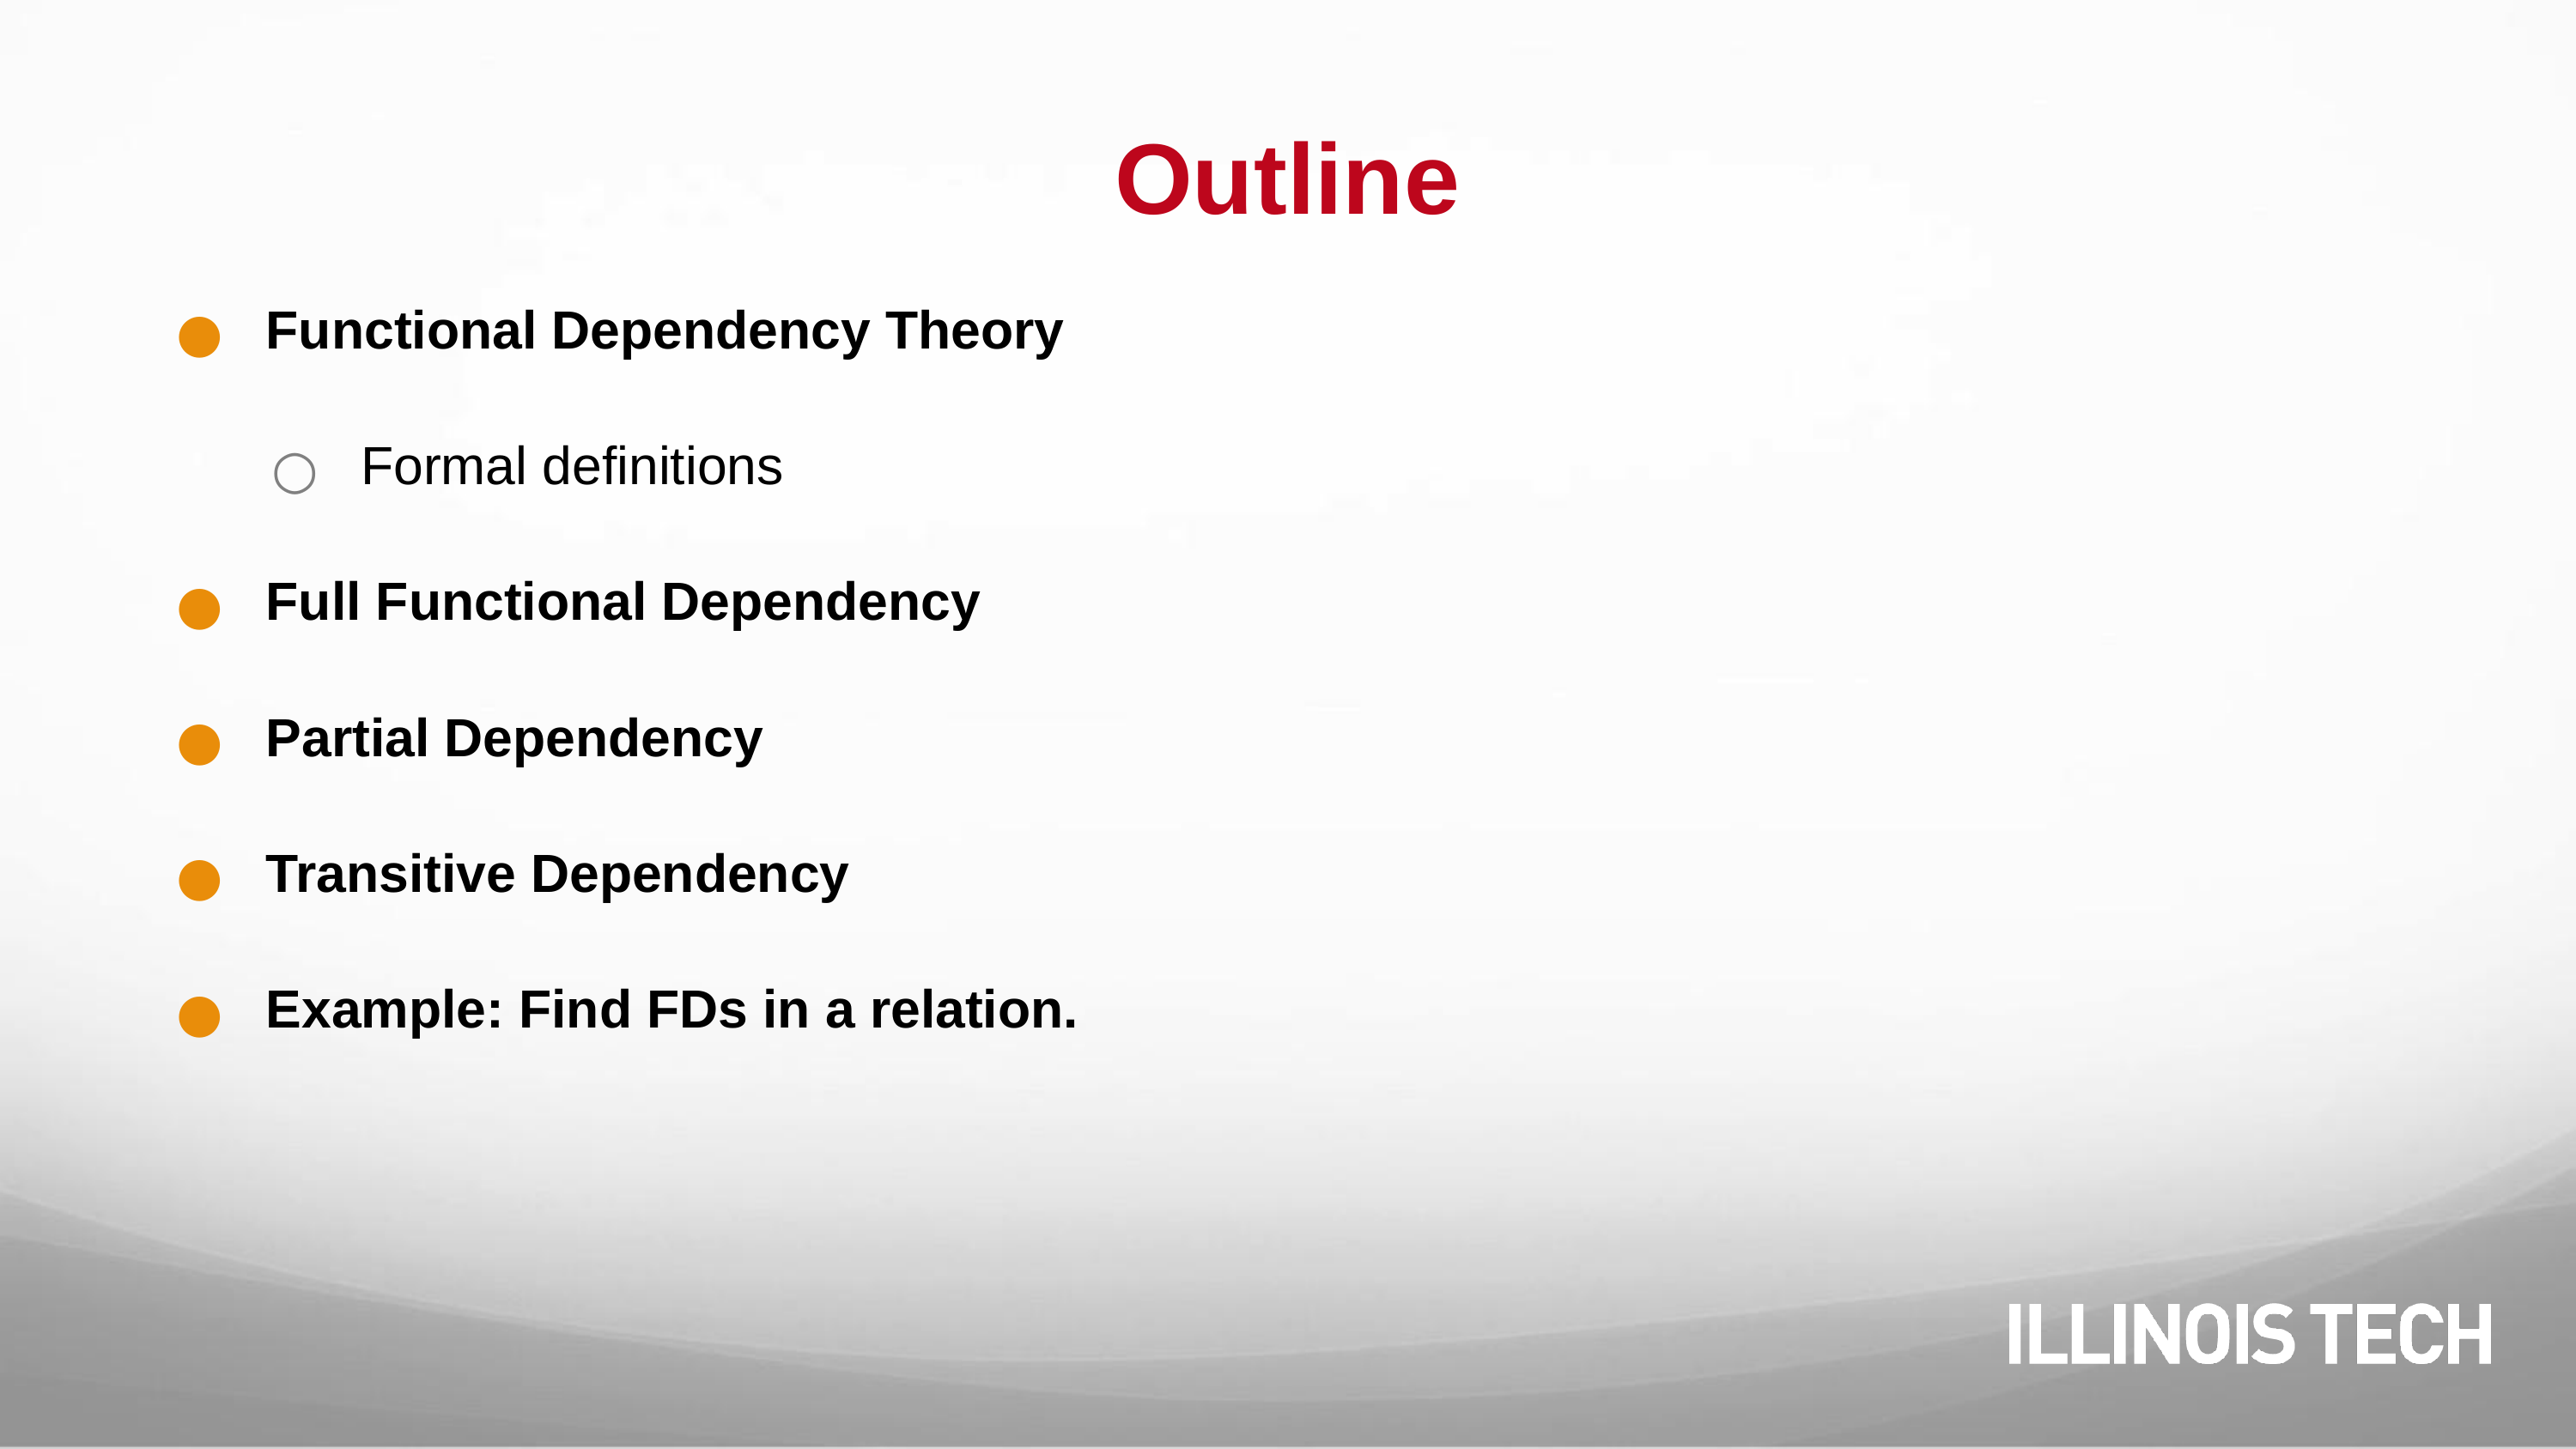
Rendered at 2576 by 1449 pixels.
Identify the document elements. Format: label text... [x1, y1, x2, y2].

picture [0, 0, 2576, 1449]
list Functional Dependency Theory Formal definitions Full Functional Dependency Partial Dependency Transitive Dependency Example: Find FDs in a relation. [155, 288, 2421, 1312]
title Outline [155, 22, 2421, 241]
